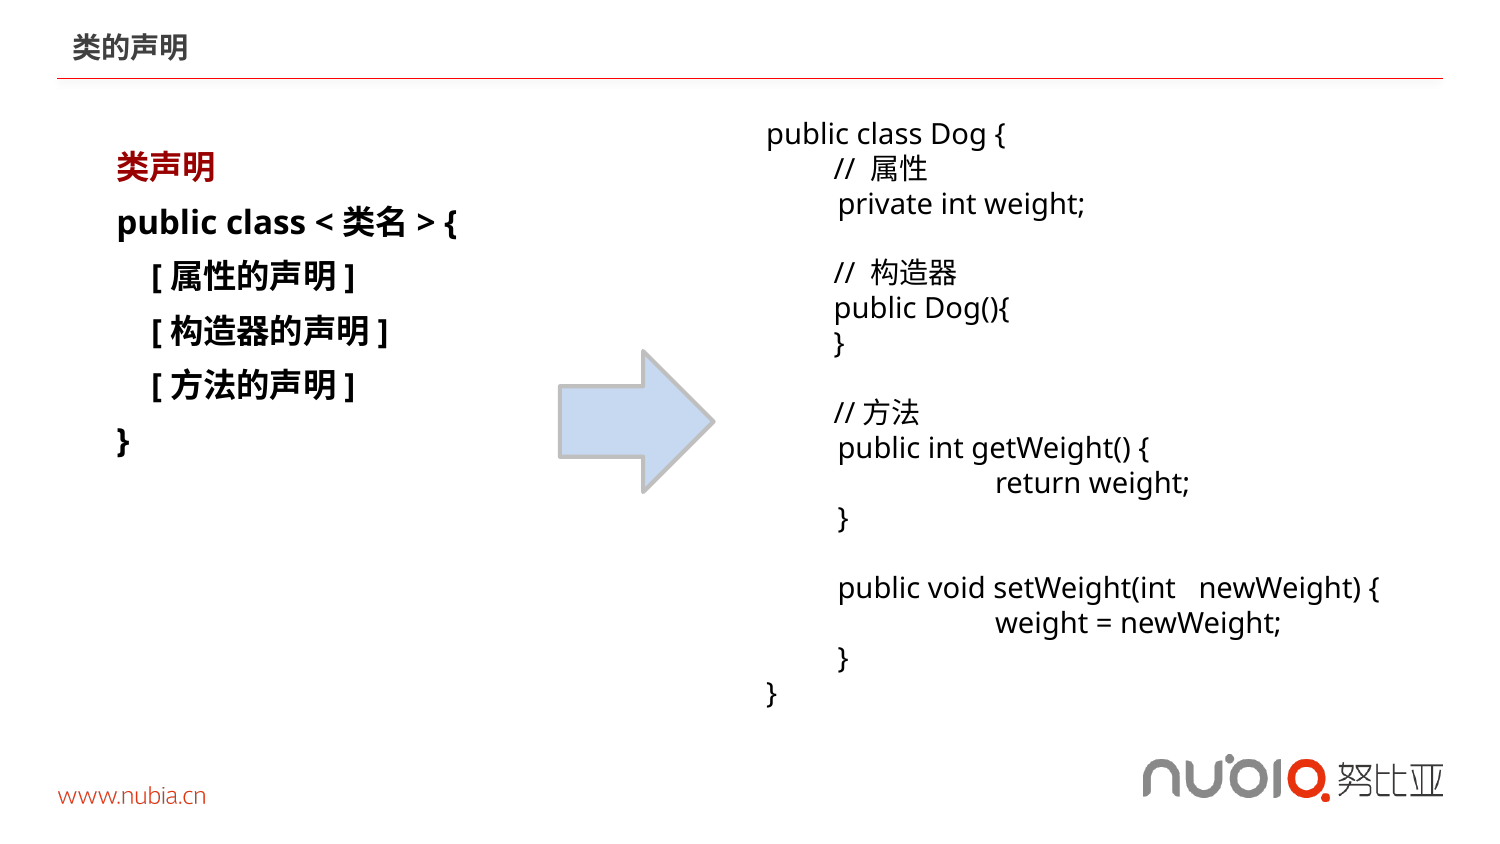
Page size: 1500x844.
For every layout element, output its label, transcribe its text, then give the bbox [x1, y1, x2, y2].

text_box 类声明 public class <类名> { [属性的声明] [构造器的声明] [方法的声明] } [101, 138, 574, 467]
picture [1142, 754, 1444, 802]
text_box public class Dog { // 属性 private int weight; // 构造器 public Dog(){ } //方法 public int getWeight() { return weight; } public void setWeight(int newWeight) { weight = newWeight; } } [751, 107, 1435, 717]
text_box [557, 349, 716, 494]
picture [56, 783, 206, 809]
text_box 类的声明 [57, 24, 714, 69]
